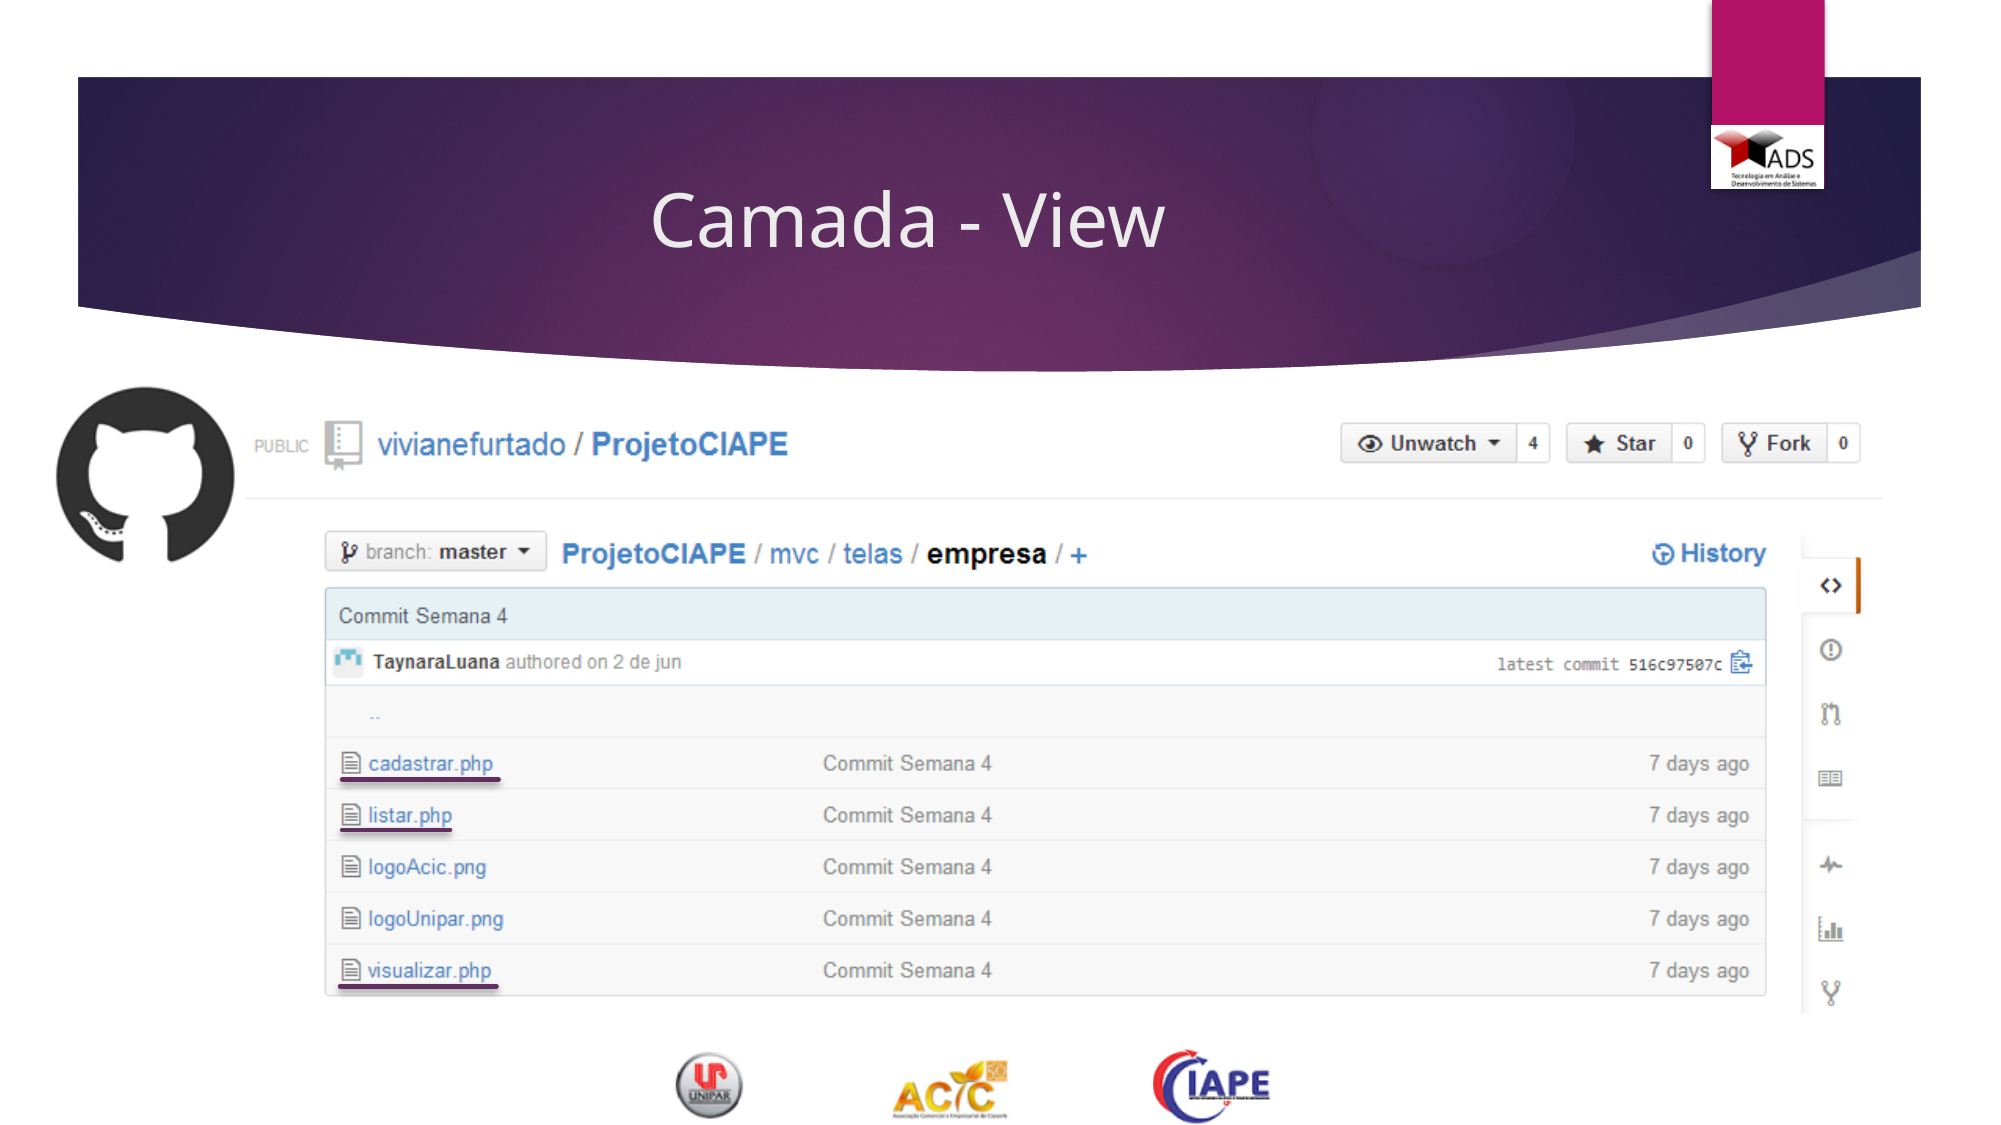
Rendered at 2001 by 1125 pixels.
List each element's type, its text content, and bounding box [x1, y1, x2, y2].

picture [1153, 1049, 1273, 1125]
picture [46, 382, 246, 570]
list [245, 407, 1883, 1015]
title Camada - View [189, 159, 1627, 276]
picture [1711, 125, 1824, 189]
picture [673, 1049, 748, 1123]
picture [886, 1051, 1015, 1125]
